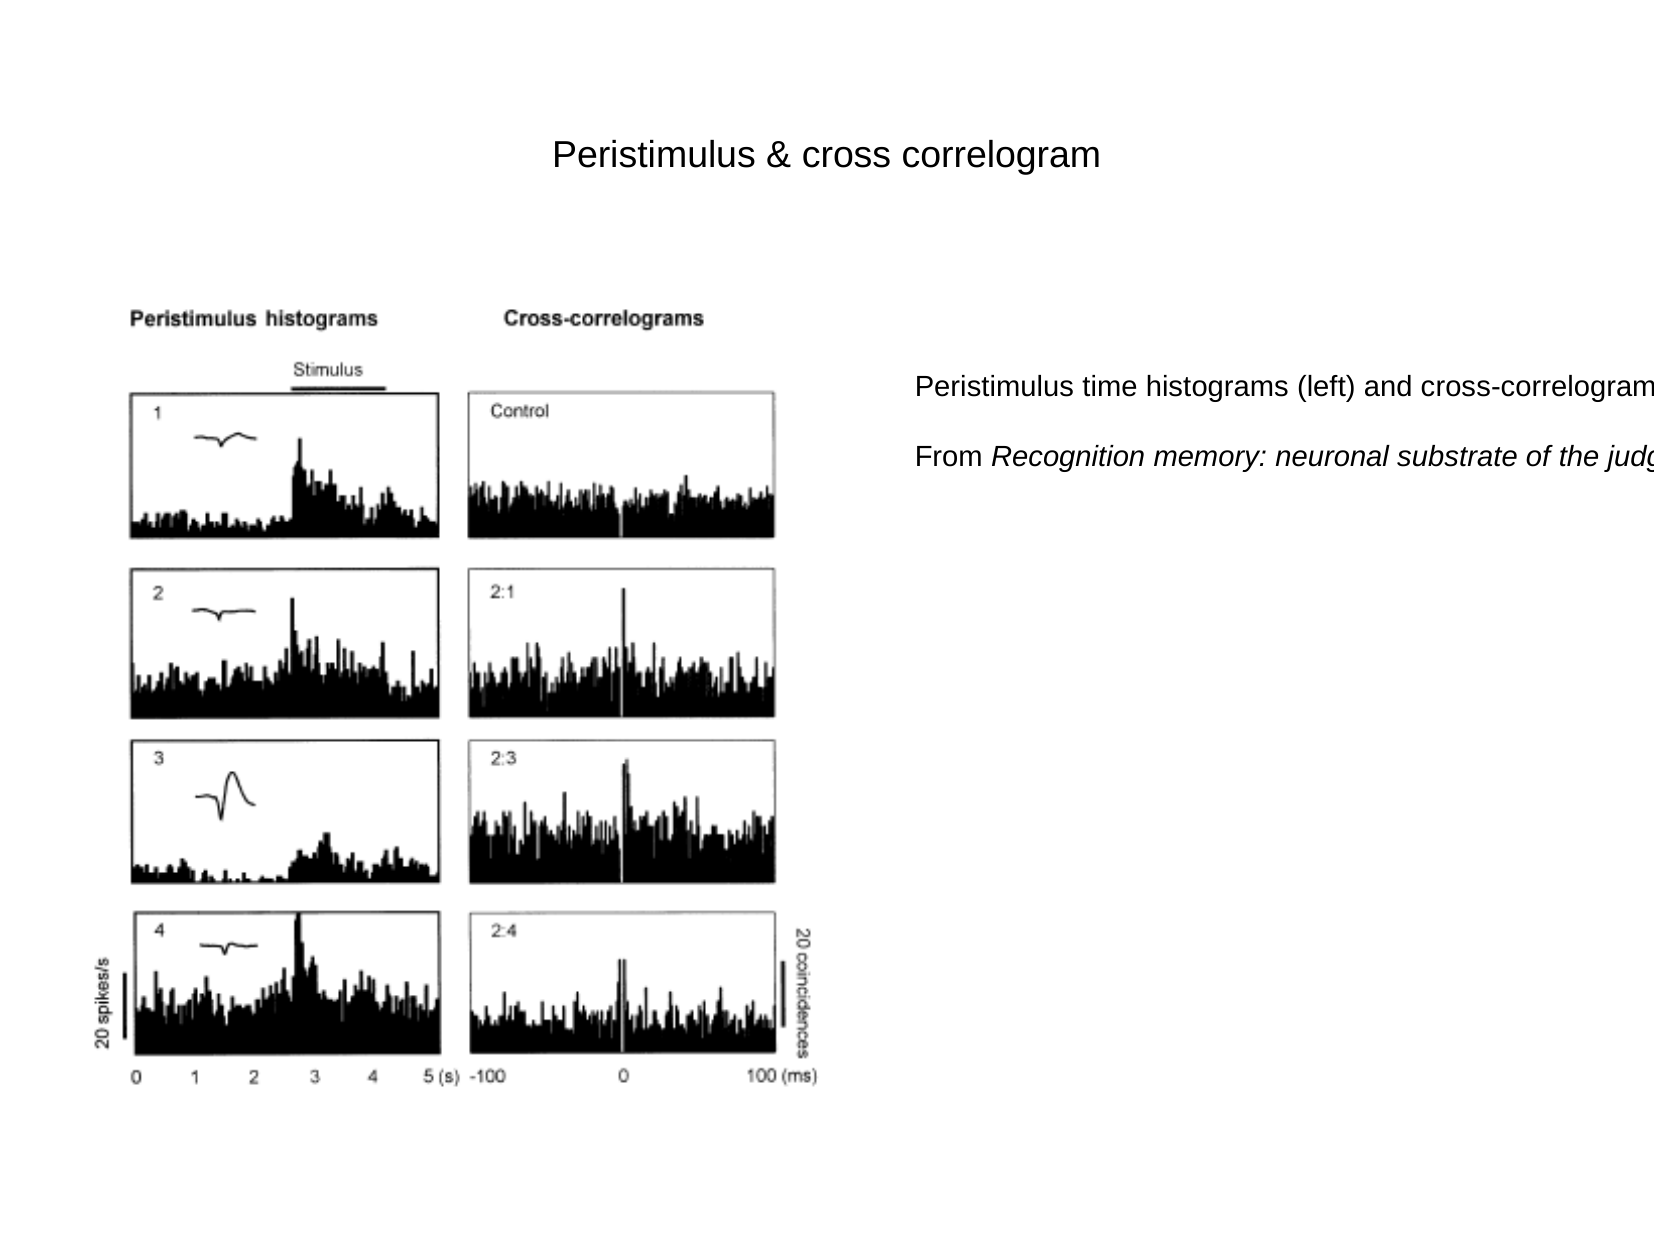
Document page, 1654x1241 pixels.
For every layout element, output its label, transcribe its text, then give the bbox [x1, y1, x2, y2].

picture [74, 289, 834, 1109]
text_box Peristimulus & cross correlogram [82, 49, 1571, 257]
text_box Peristimulus time histograms (left) and cross-correlograms (right) for neurons recorded from inferior temporal cortex for monkeys performing prompted memory tasks. From Recognition memory: neuronal substrate of the judgment of prior occurrence. Brown and Xiang. (1997) Prog. In Neurobiology 55:149 [899, 360, 1560, 637]
